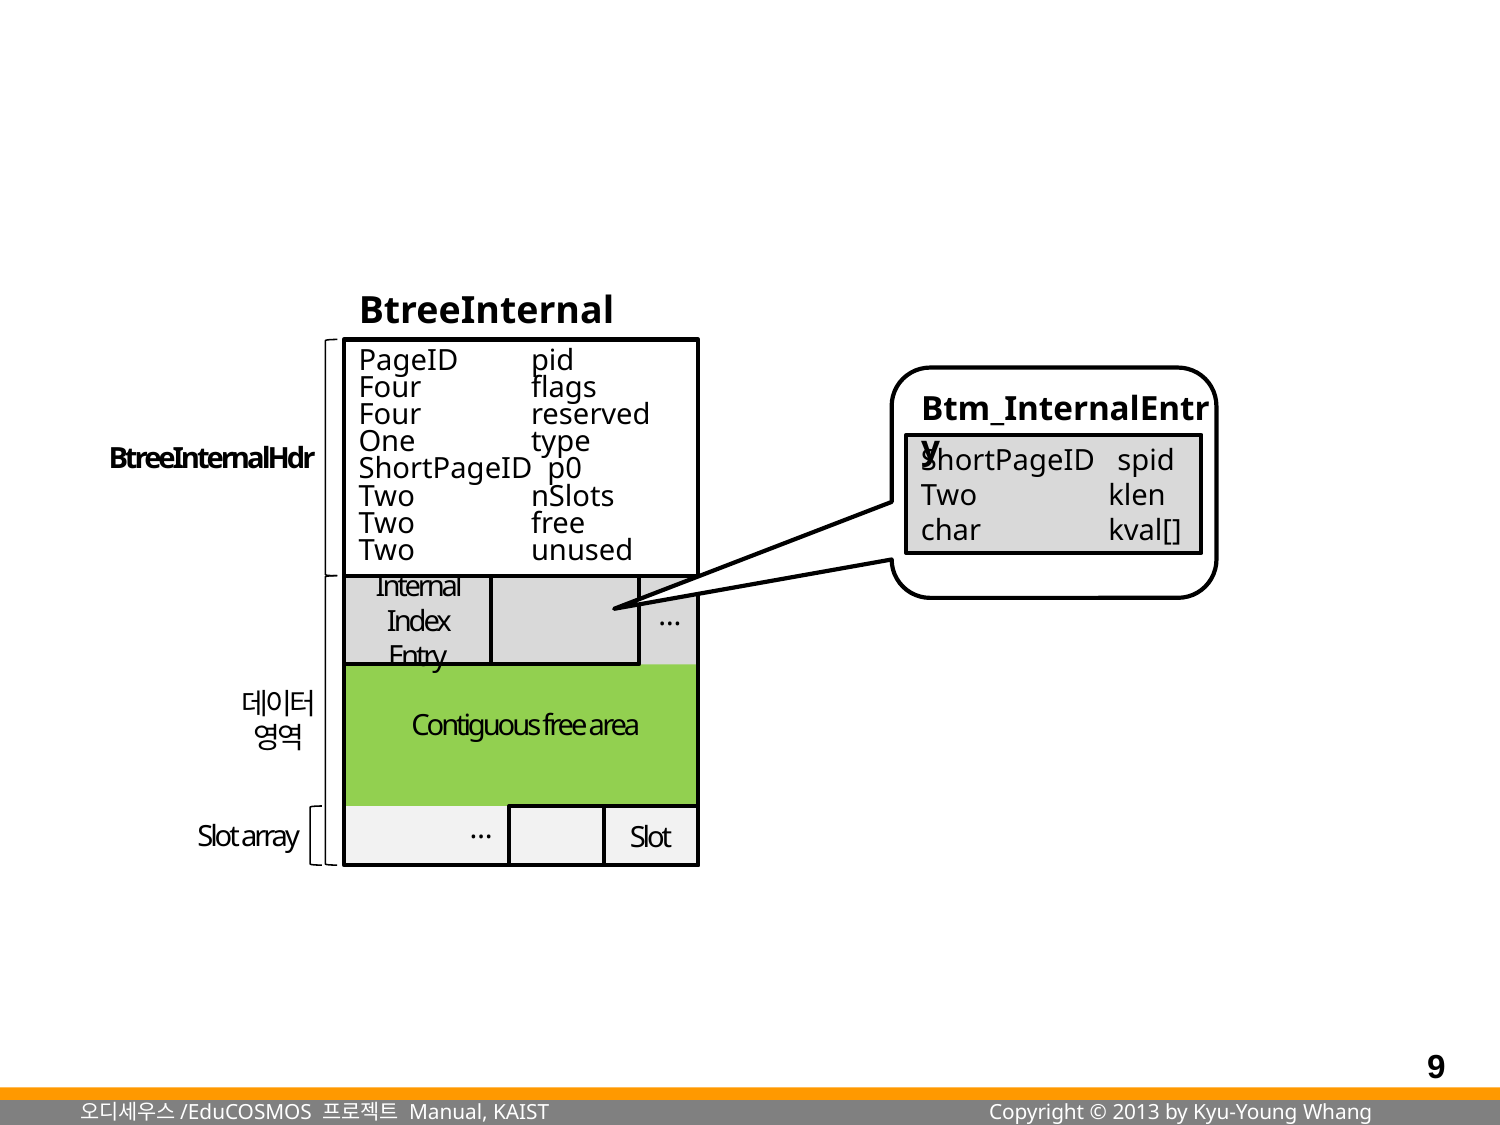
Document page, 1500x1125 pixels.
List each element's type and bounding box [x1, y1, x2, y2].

text_box [891, 367, 1232, 599]
text_box [88, 278, 709, 866]
